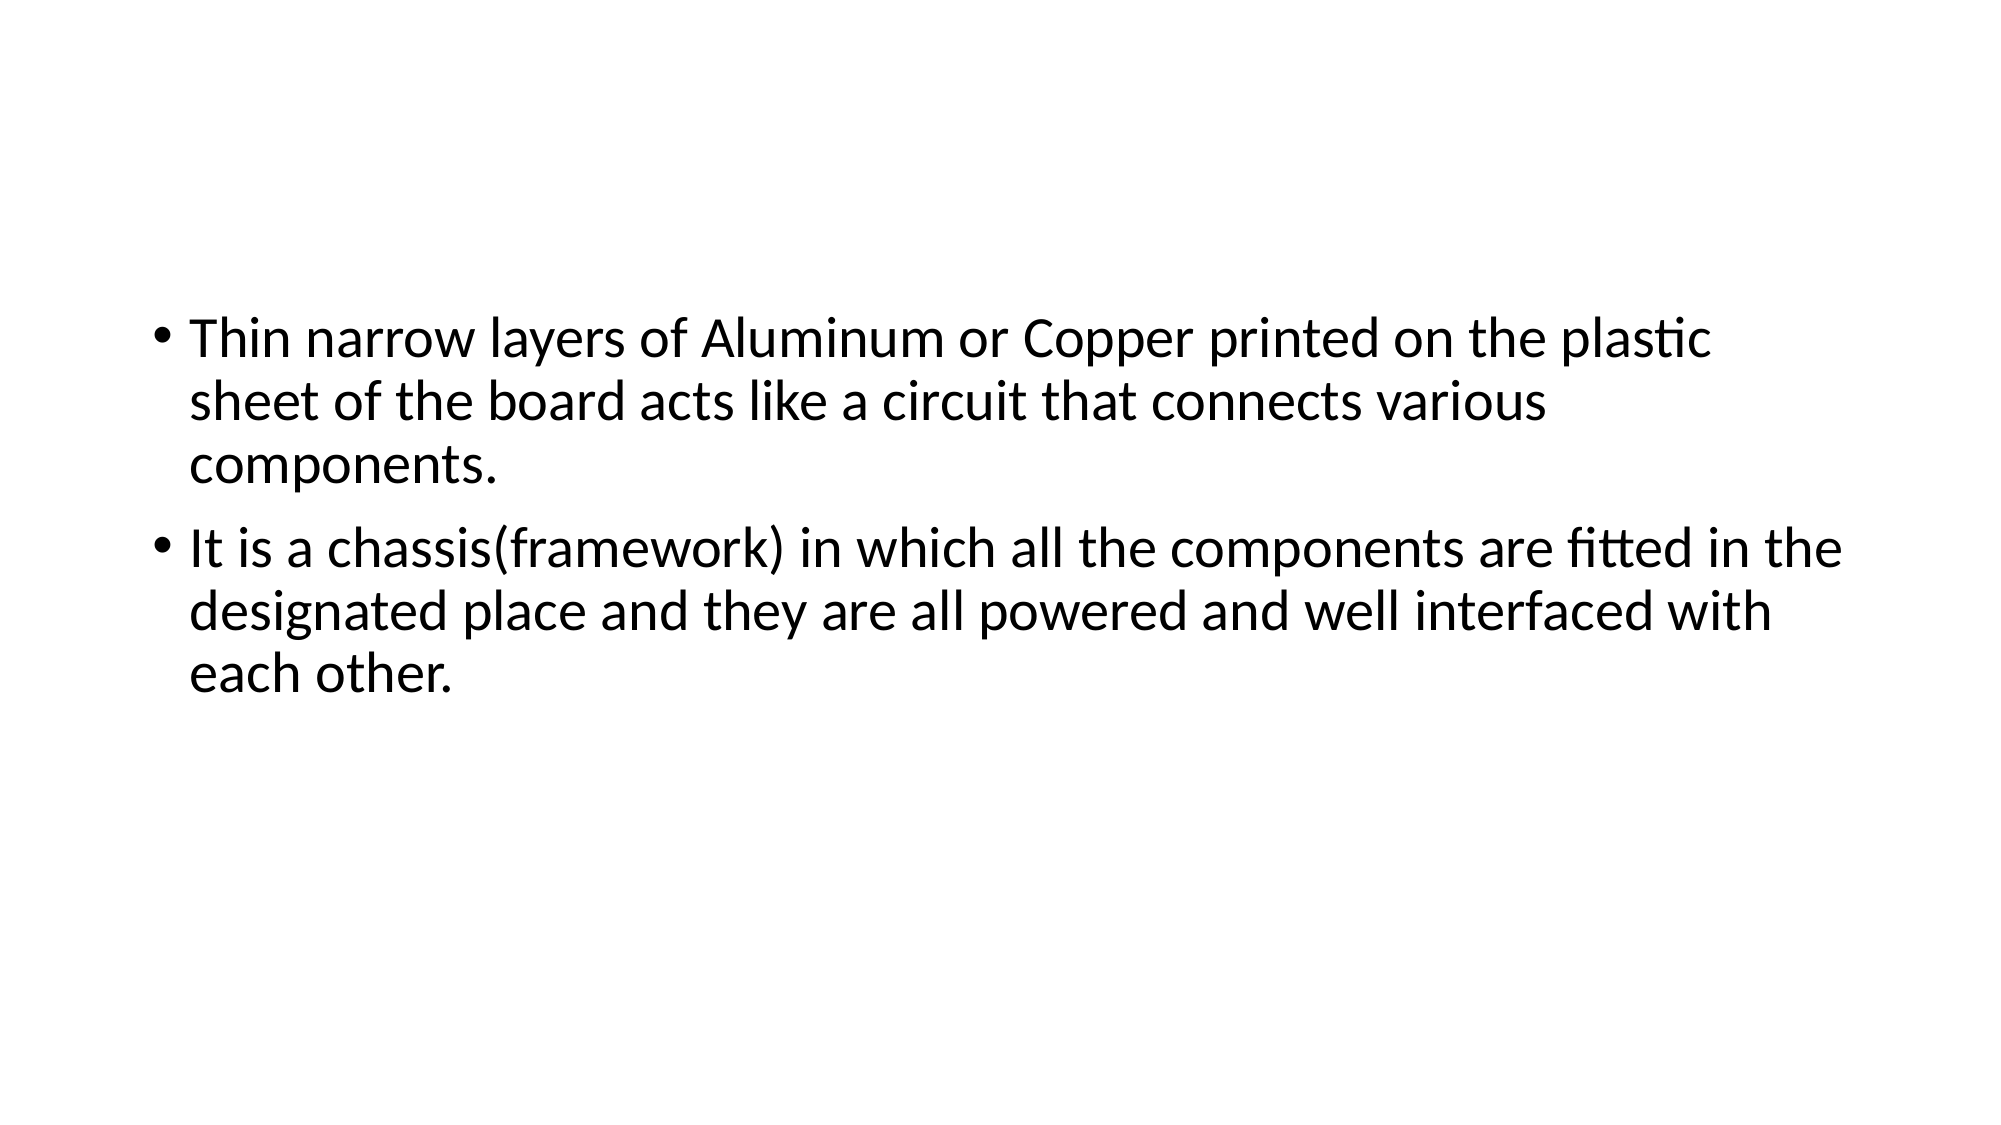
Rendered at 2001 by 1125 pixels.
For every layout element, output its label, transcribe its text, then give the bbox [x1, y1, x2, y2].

list Thin narrow layers of Aluminum or Copper printed on the plastic sheet of the board acts like a circuit that connects various components. It is a chassis(framework) in which all the components are fitted in the designated place and they are all powered and well interfaced with each other. [137, 299, 1863, 1014]
